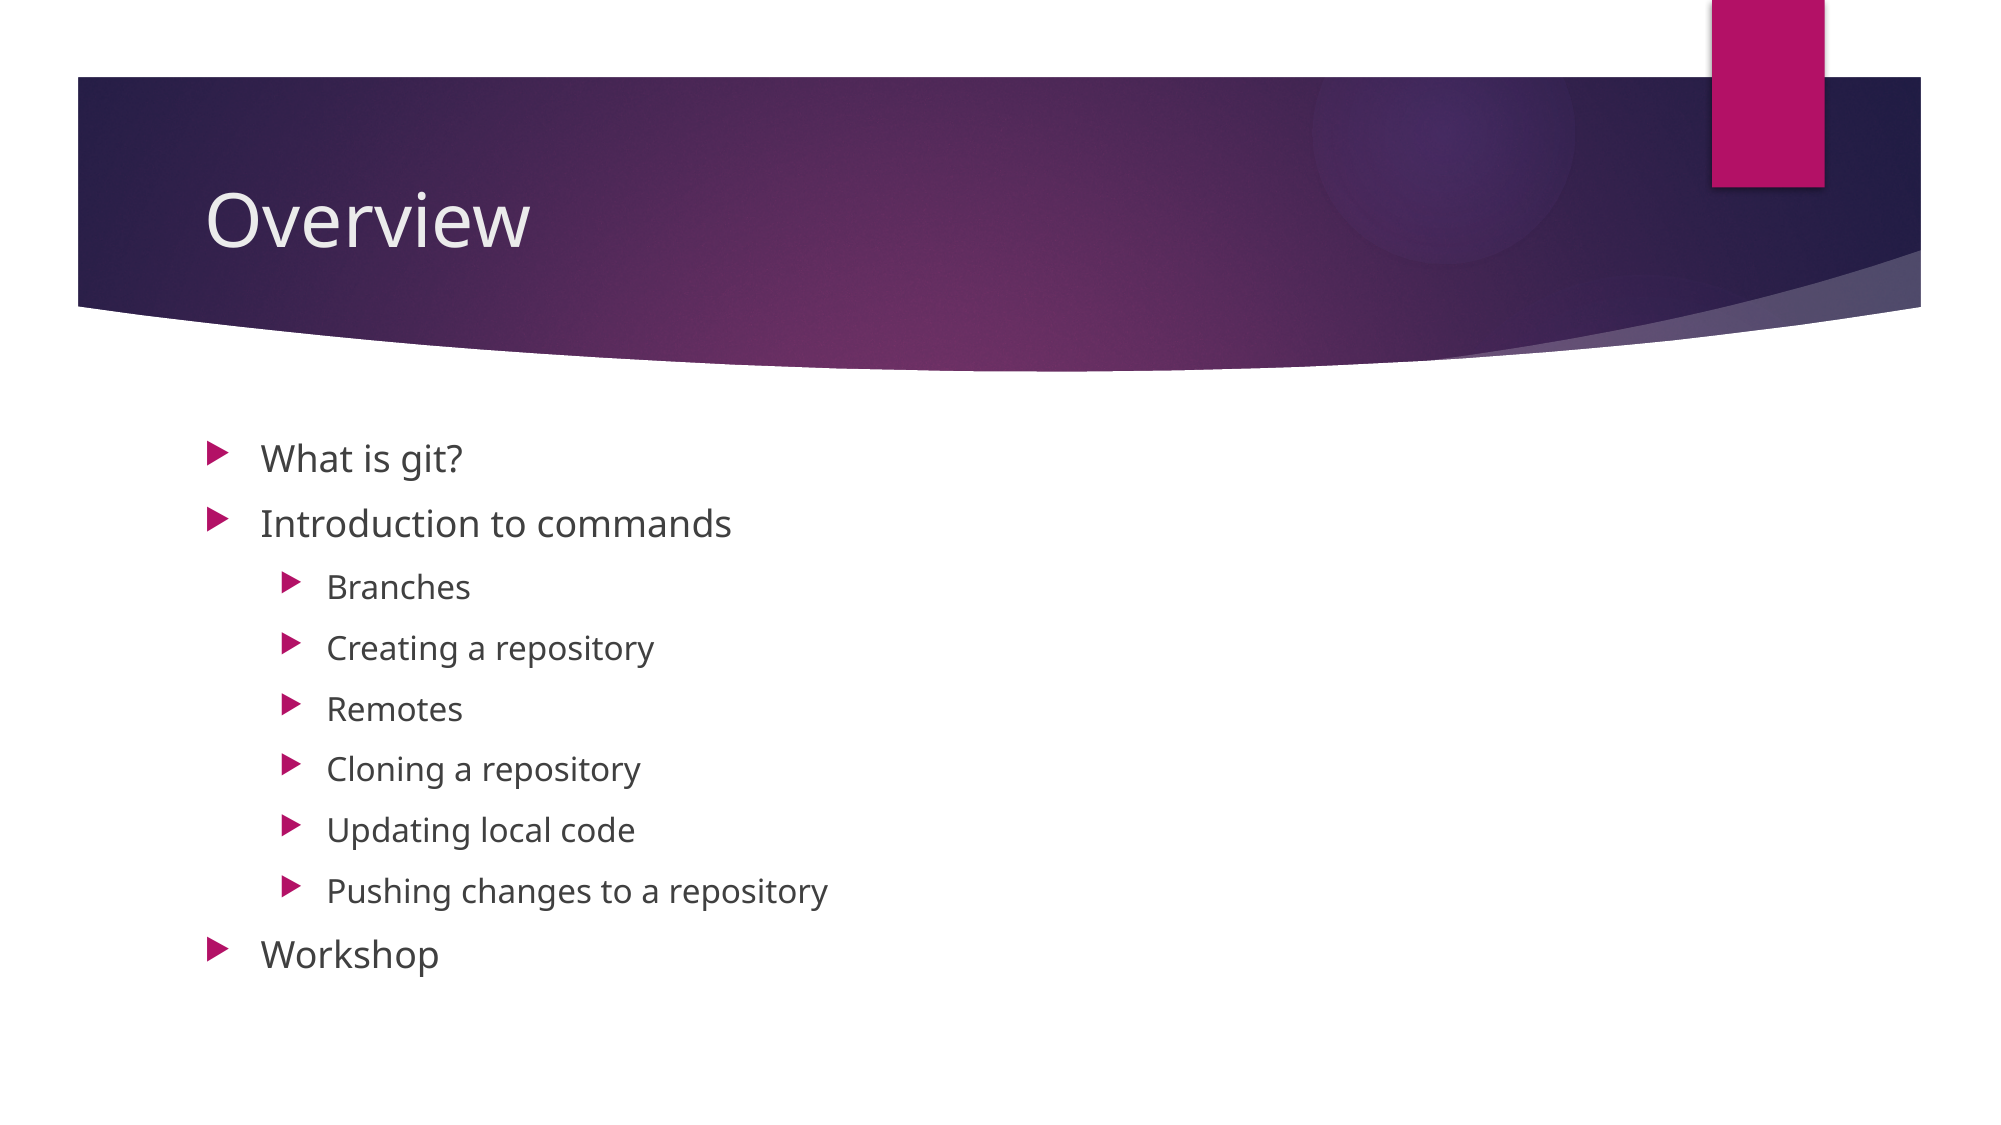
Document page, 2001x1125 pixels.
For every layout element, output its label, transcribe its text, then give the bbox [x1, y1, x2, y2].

list What is git? Introduction to commands Branches Creating a repository Remotes Cloning a repository Updating local code Pushing changes to a repository Workshop [189, 427, 1638, 988]
title Overview [189, 159, 1627, 276]
